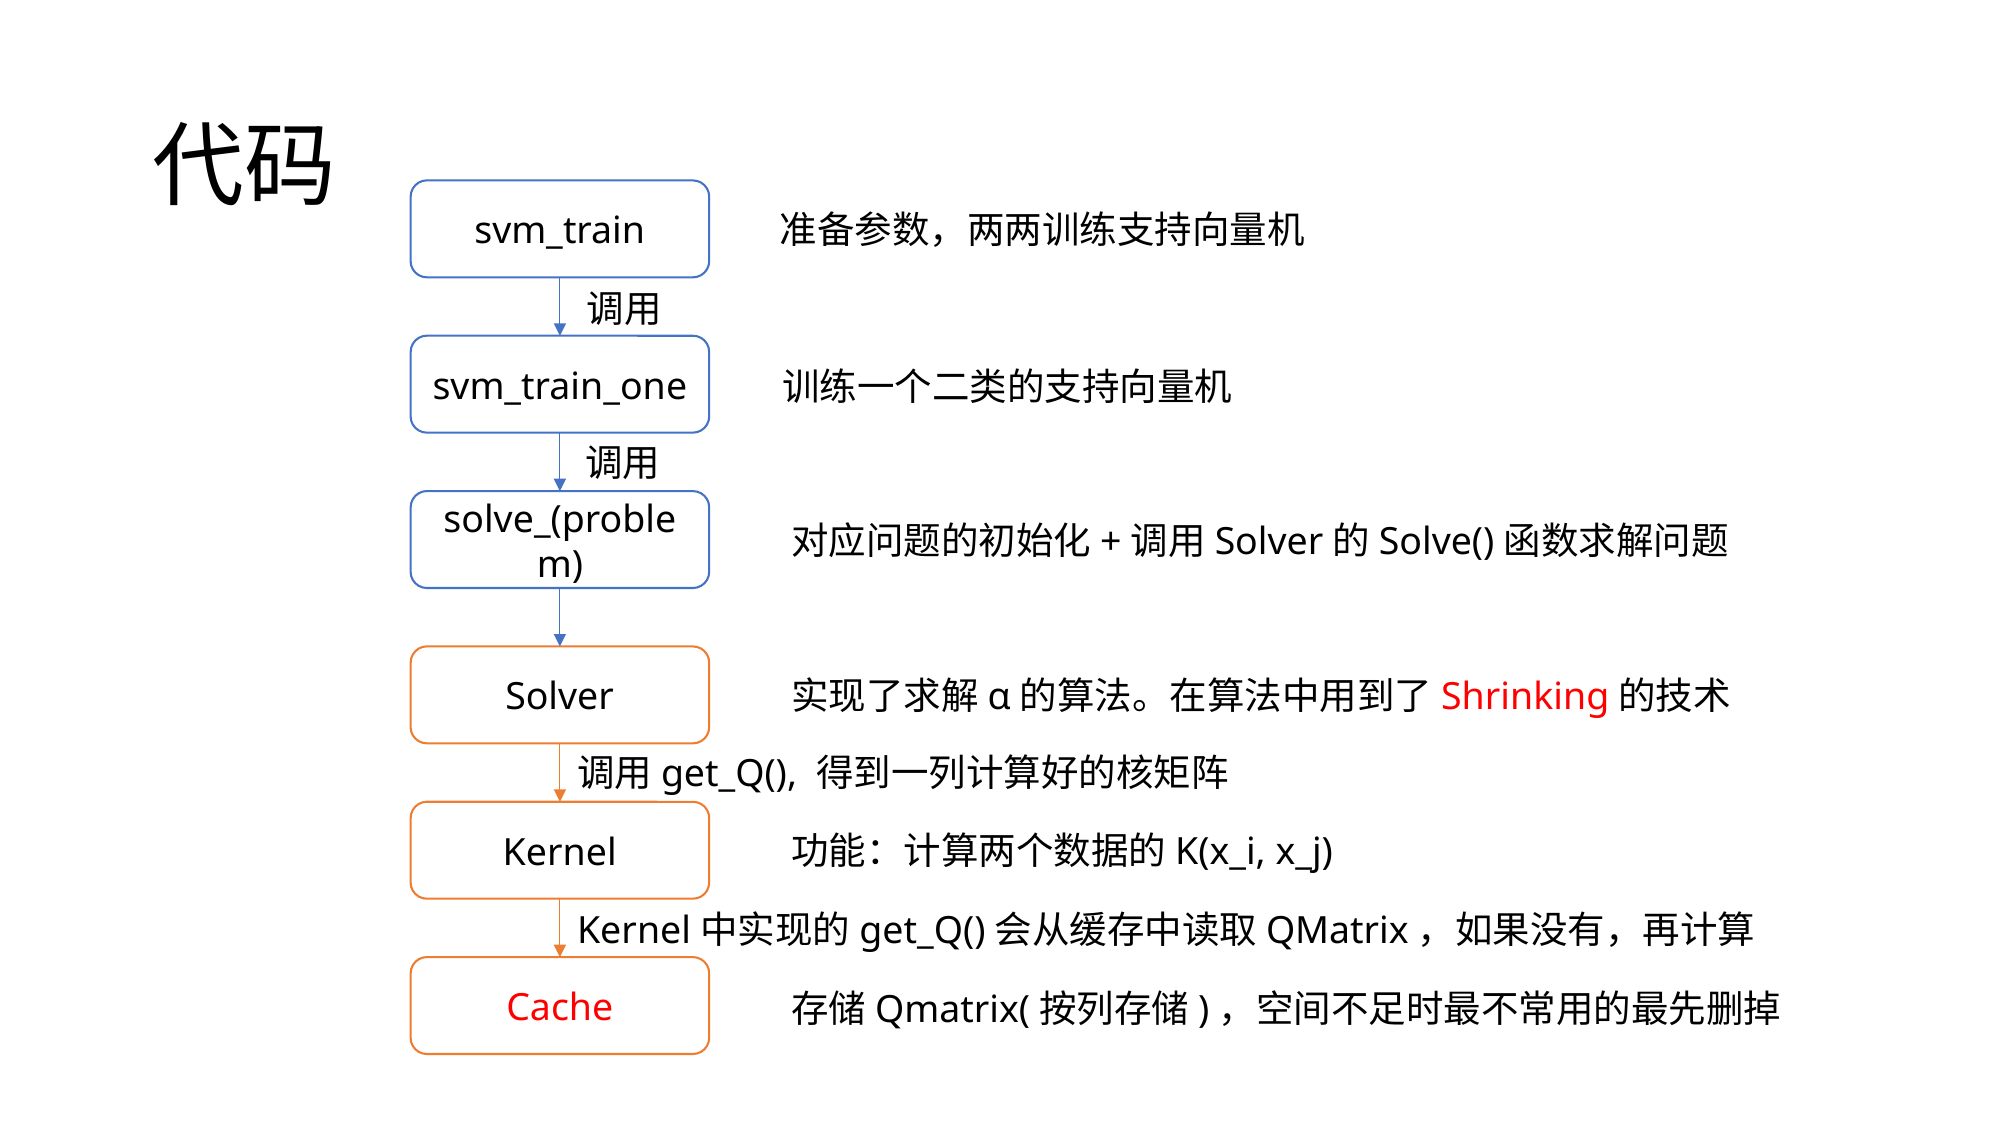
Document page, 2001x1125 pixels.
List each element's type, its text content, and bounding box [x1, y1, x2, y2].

text_box 存储Qmatrix(按列存储)，空间不足时最不常用的最先删掉 [776, 977, 1924, 1038]
text_box 训练一个二类的支持向量机 [767, 356, 1357, 416]
text_box 调用get_Q(), 得到一列计算好的核矩阵 [562, 741, 1604, 801]
text_box 调用 [572, 277, 711, 337]
text_box svm_train [409, 179, 711, 279]
text_box svm_train_one [409, 334, 711, 434]
text_box solve_(problem) [409, 490, 711, 590]
text_box 实现了求解α的算法。在算法中用到了Shrinking的技术 [776, 664, 1818, 725]
text_box Solver [409, 645, 711, 745]
text_box Kernel [409, 800, 711, 900]
title 代码 [137, 59, 1863, 278]
text_box 对应问题的初始化+调用Solver的Solve()函数求解问题 [776, 509, 1818, 569]
text_box 功能：计算两个数据的K(x_i, x_j) [776, 819, 1818, 880]
text_box Cache [409, 956, 711, 1056]
text_box 调用 [570, 431, 710, 492]
text_box Kernel中实现的get_Q()会从缓存中读取QMatrix，如果没有，再计算 [562, 898, 1828, 959]
text_box 准备参数，两两训练支持向量机 [764, 198, 1355, 259]
